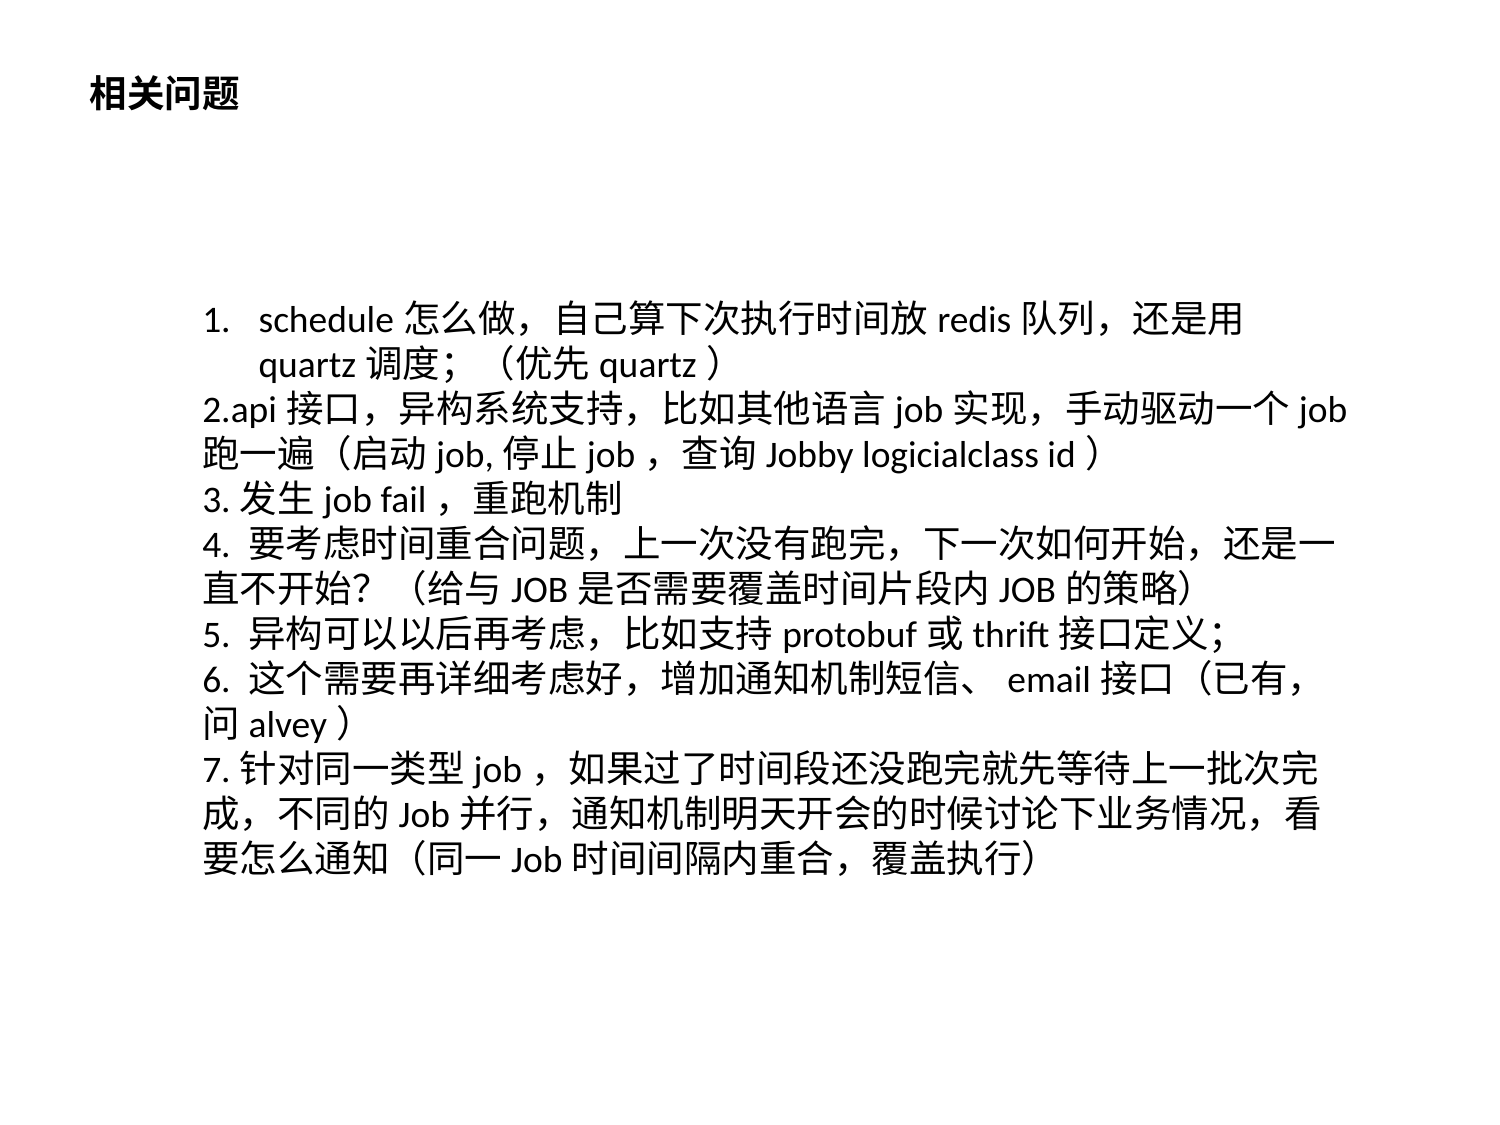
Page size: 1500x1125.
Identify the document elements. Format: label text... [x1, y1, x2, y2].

text_box schedule怎么做，自己算下次执行时间放redis队列，还是用quartz调度；（优先quartz） 2.api接口，异构系统支持，比如其他语言job实现，手动驱动一个job跑一遍（启动job,停止job，查询Jobby logicialclass id） 3.发生job fail，重跑机制 4. 要考虑时间重合问题，上一次没有跑完，下一次如何开始，还是一直不开始？（给与JOB是否需要覆盖时间片段内JOB的策略） 5. 异构可以以后再考虑，比如支持protobuf或thrift接口定义； 6. 这个需要再详细考虑好，增加通知机制短信、email接口（已有，问alvey） 7.针对同一类型job，如果过了时间段还没跑完就先等待上一批次完成，不同的Job并行，通知机制明天开会的时候讨论下业务情况，看要怎么通知（同一Job时间间隔内重合，覆盖执行） [187, 287, 1363, 933]
text_box 相关问题 [75, 62, 475, 123]
